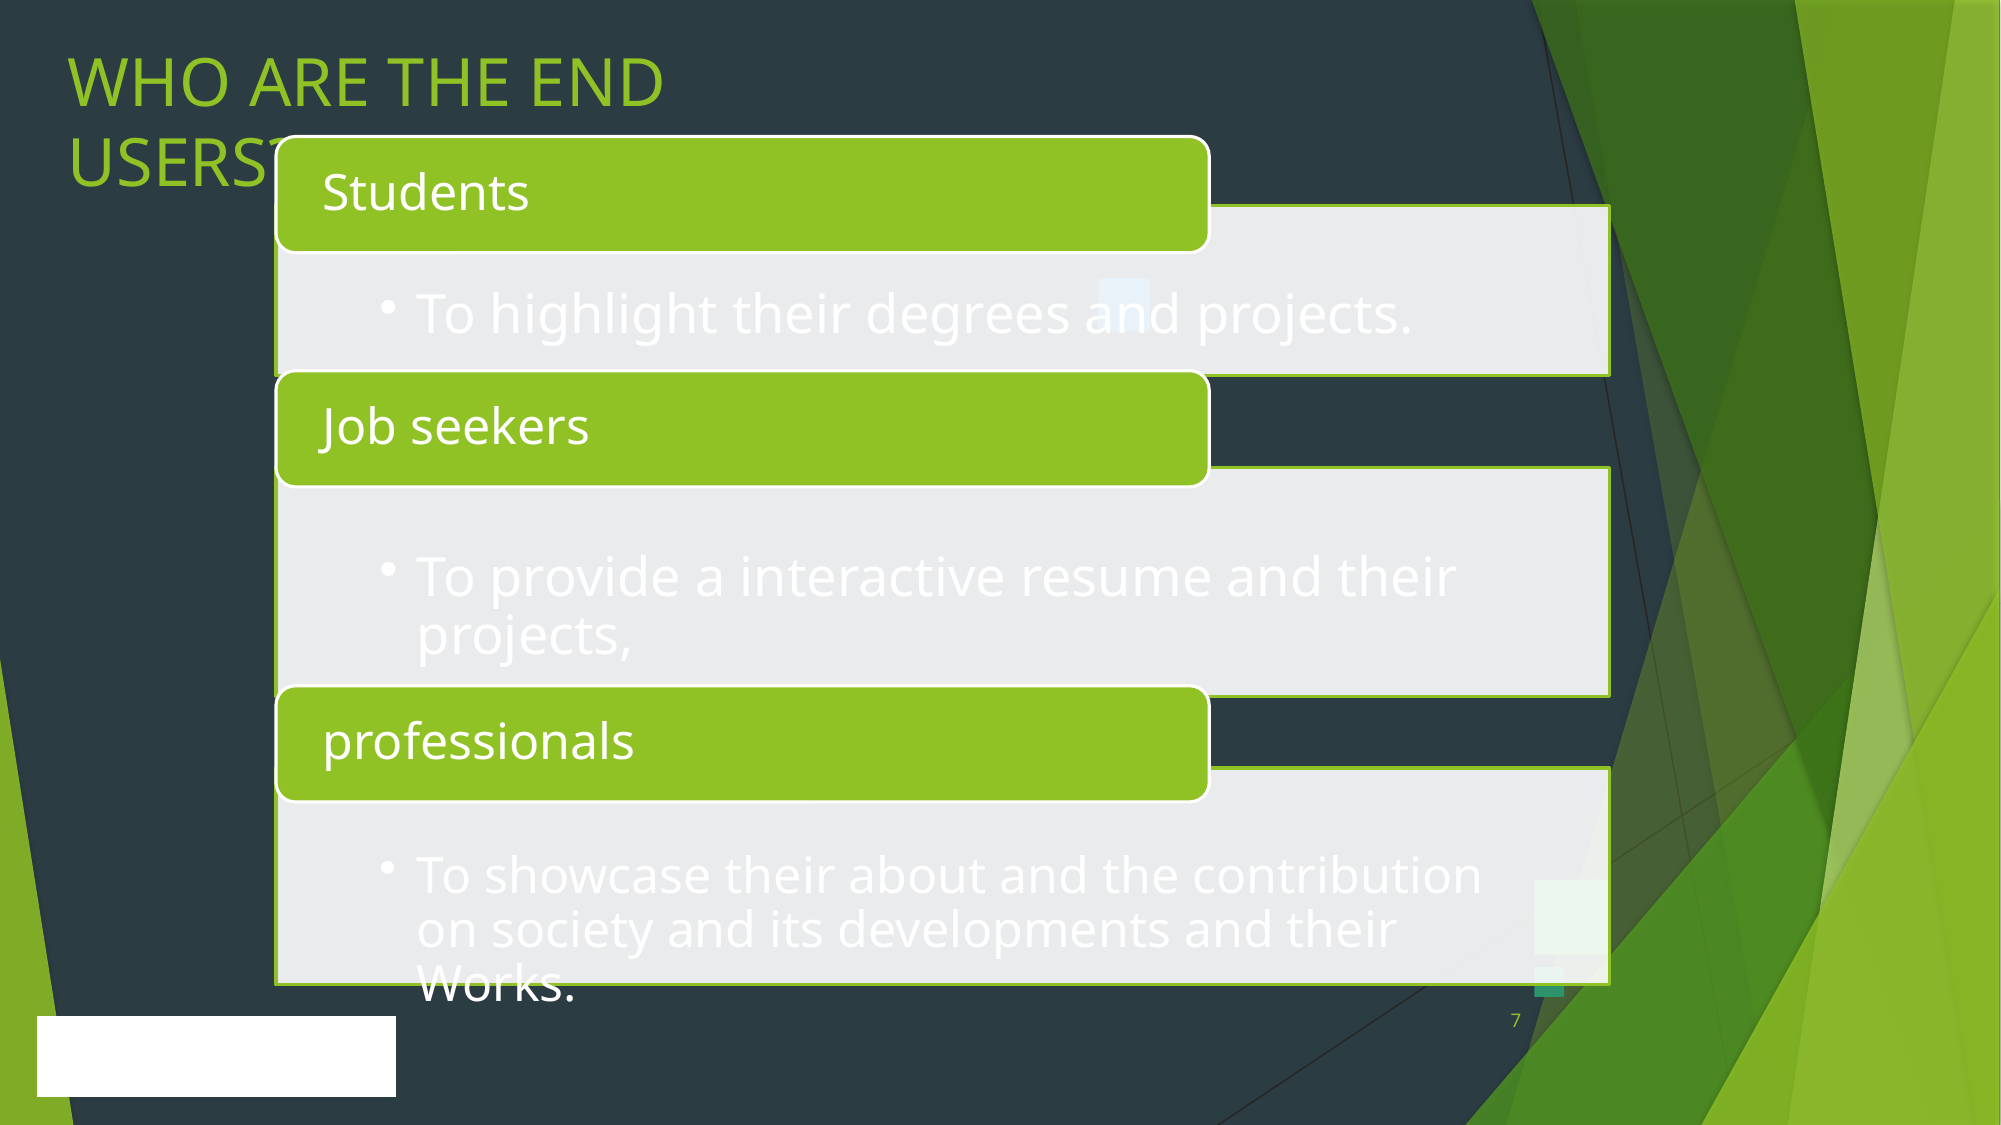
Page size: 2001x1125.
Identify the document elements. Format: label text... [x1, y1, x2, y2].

picture [36, 1016, 396, 1097]
slide_number 7 [1409, 1021, 1522, 1125]
title WHO ARE THE END USERS? [65, 37, 888, 229]
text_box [275, 123, 1610, 1013]
